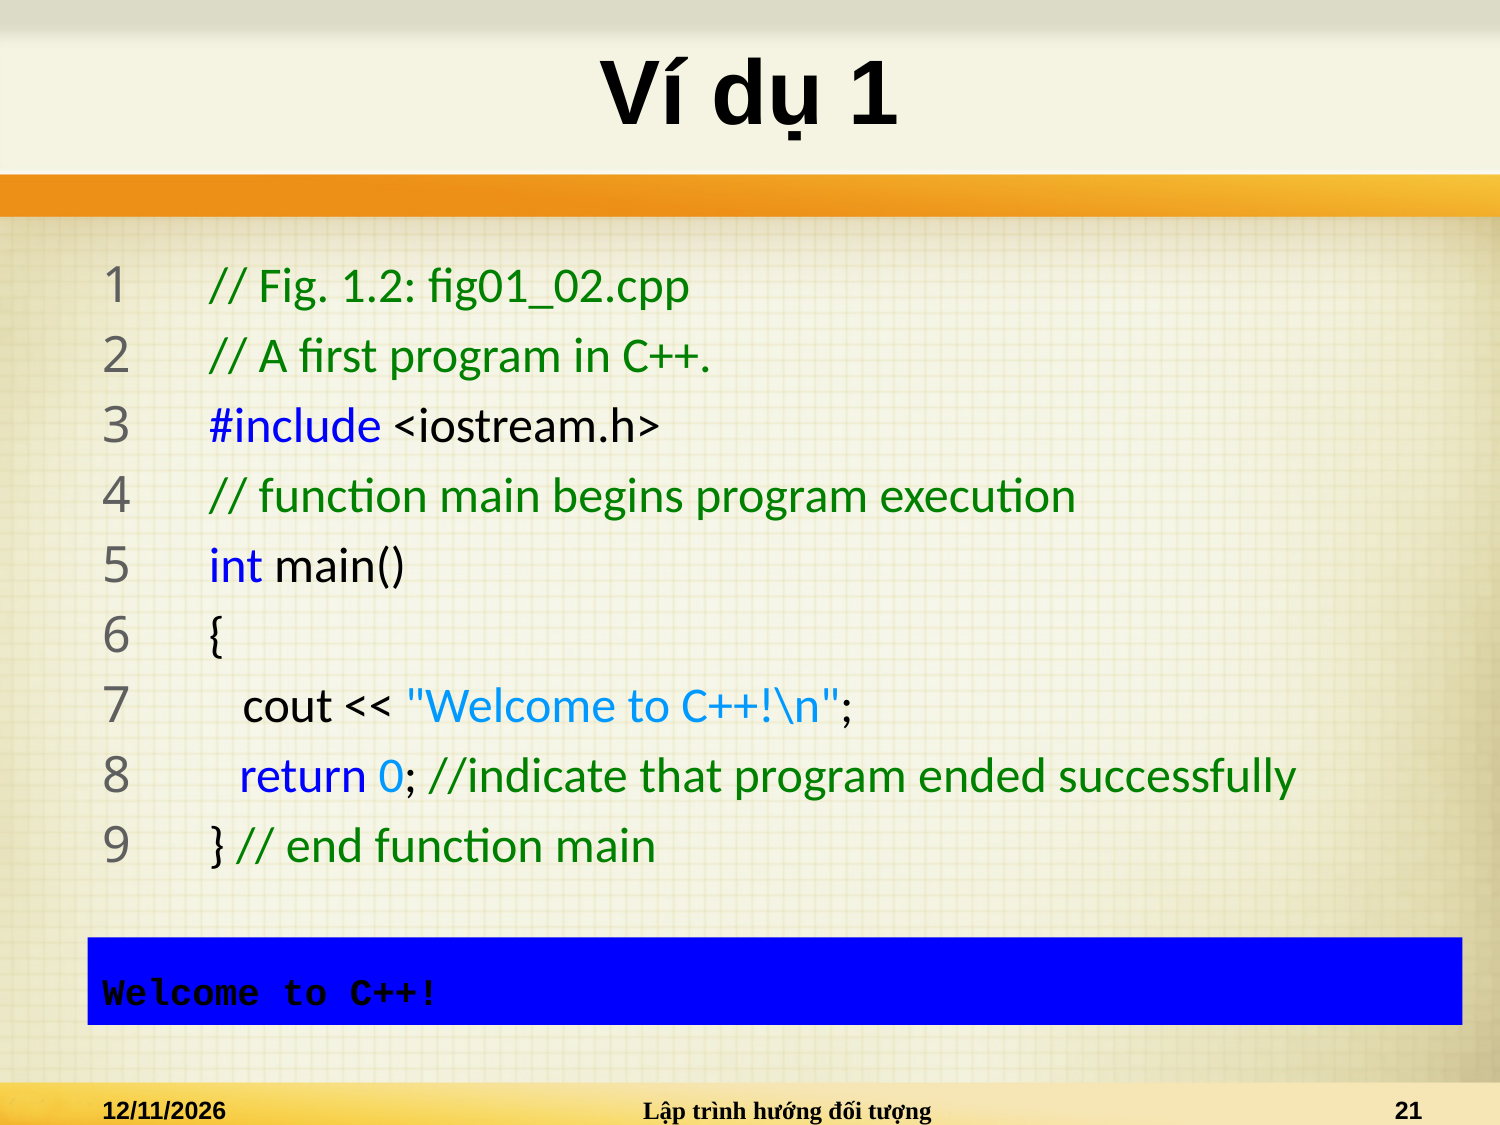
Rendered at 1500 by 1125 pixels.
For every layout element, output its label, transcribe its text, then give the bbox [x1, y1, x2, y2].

slide_number 21 [1087, 1087, 1438, 1125]
picture [0, 175, 1500, 1125]
footer Lập trình hướng đối tượng [549, 1087, 1025, 1125]
text_box Welcome to C++! [87, 937, 1463, 1025]
title Ví dụ 1 [0, 0, 1500, 175]
text_box 1 // Fig. 1.2: fig01_02.cpp 2 // A first program in C++. 3 #include <iostream.h> 4 // function main begins program execution 5 int main() 6 { 7 cout << "Welcome to C++!\n"; 8 return 0; //indicate that program ended successfully 9 } // end function main [87, 245, 1463, 937]
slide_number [87, 1087, 438, 1125]
